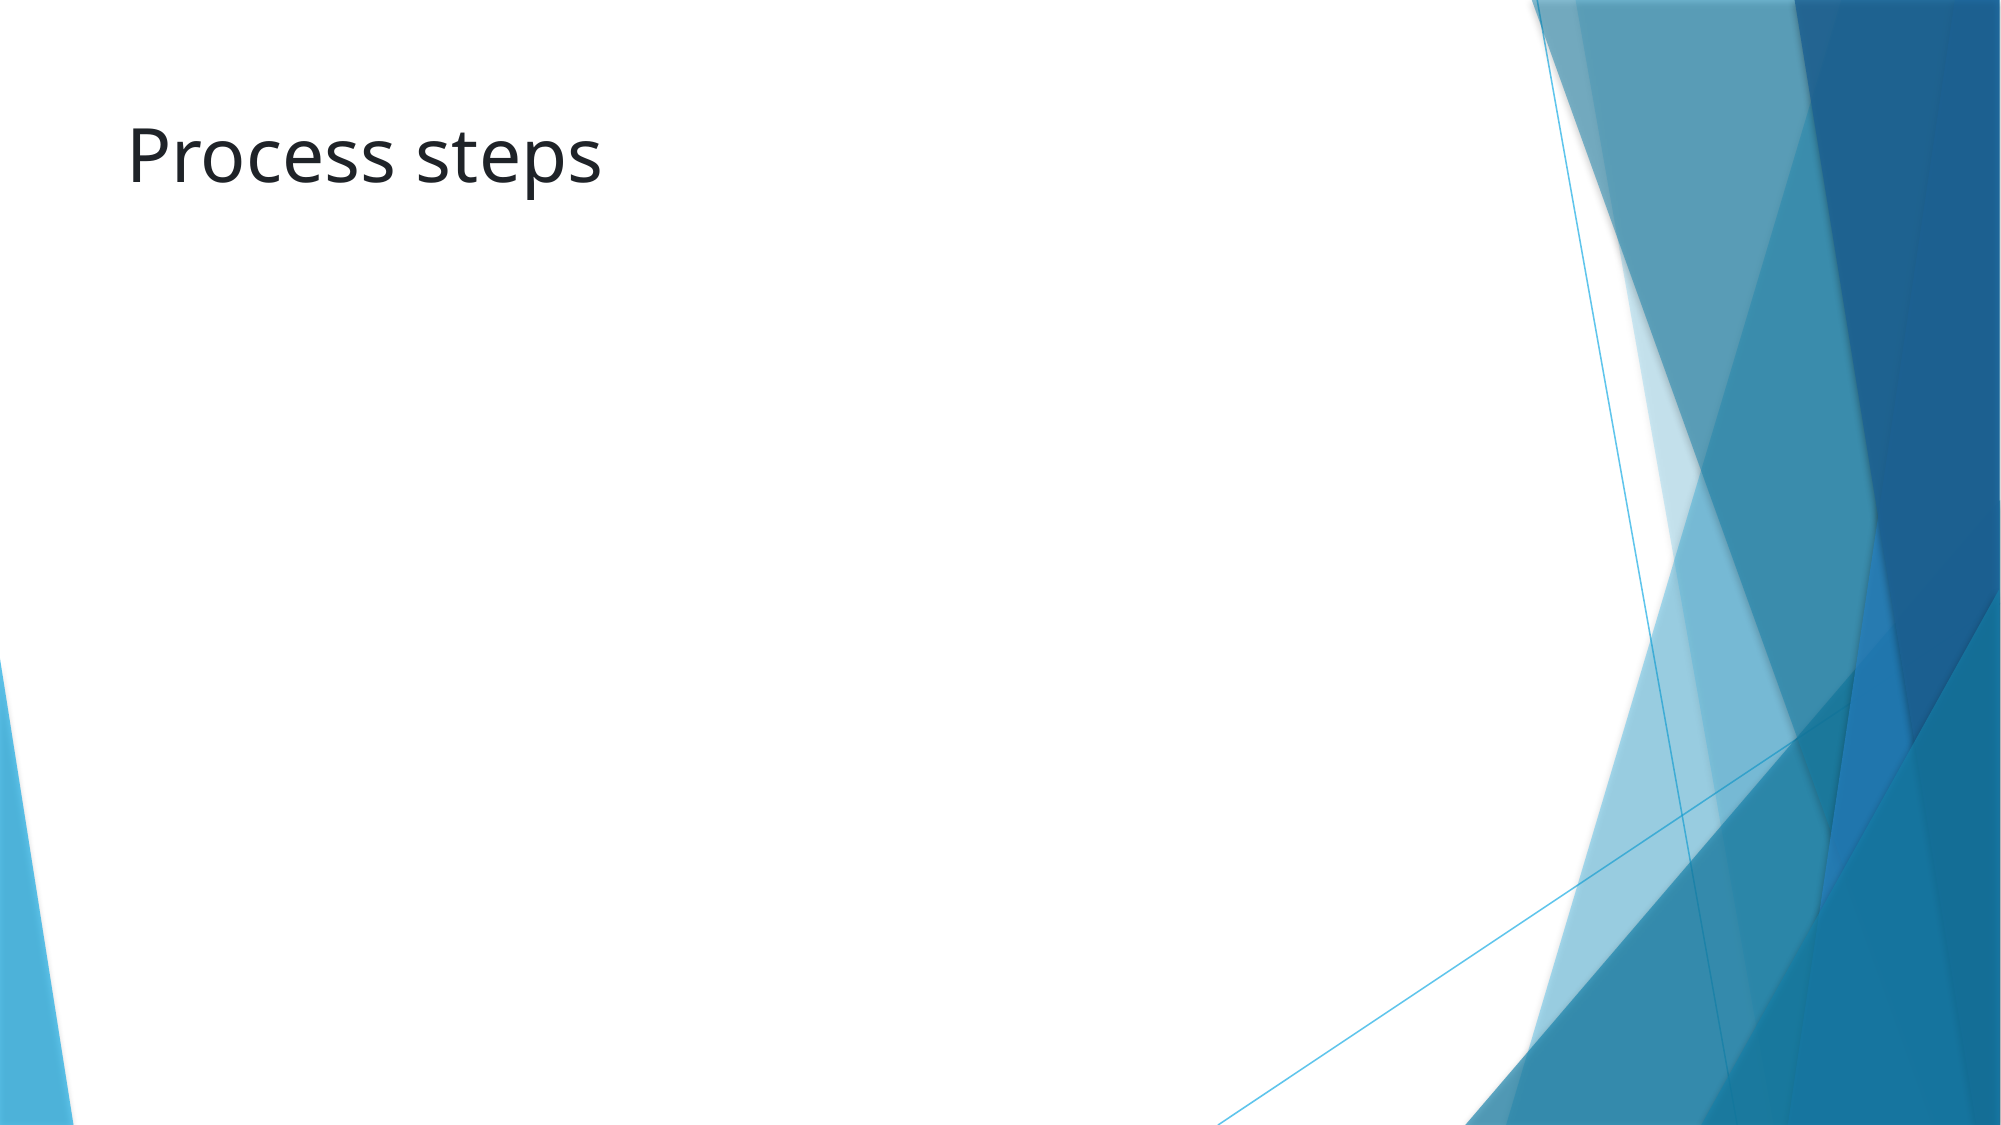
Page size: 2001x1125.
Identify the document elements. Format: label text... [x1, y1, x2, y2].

title Process steps [111, 99, 1522, 317]
